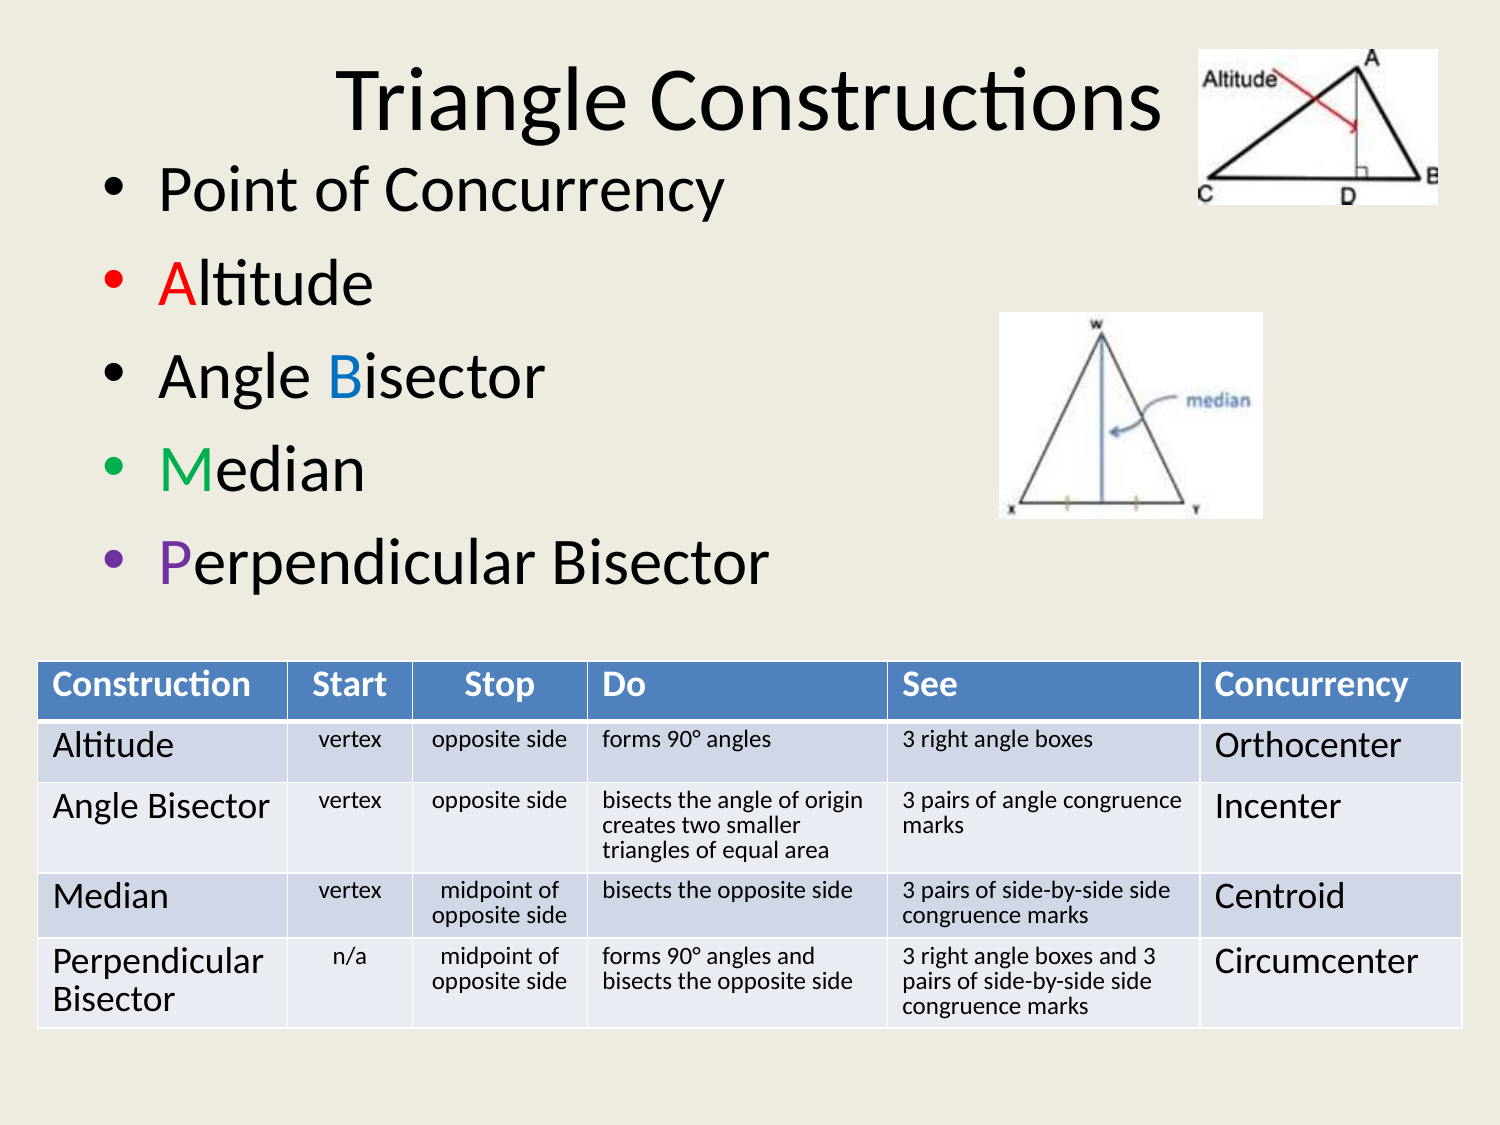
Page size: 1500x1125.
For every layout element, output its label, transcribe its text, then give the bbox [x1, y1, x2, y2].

table_cell 3 pairs of side-by-side side congruence marks [888, 874, 1199, 937]
table_cell Altitude [38, 724, 287, 782]
table_cell Median [38, 874, 287, 937]
table_cell bisects the angle of origin creates two smaller triangles of equal area [588, 783, 887, 872]
picture [999, 312, 1263, 520]
table_header Construction [38, 662, 287, 719]
table_cell 3 pairs of angle congruence marks [888, 783, 1199, 872]
table_cell opposite side [413, 724, 587, 782]
table_cell Centroid [1201, 874, 1461, 937]
table_cell 3 right angle boxes [888, 724, 1199, 782]
table_cell midpoint of opposite side [413, 939, 587, 1027]
picture [1198, 49, 1438, 205]
title Triangle Constructions [75, 0, 1425, 188]
list Point of Concurrency Altitude Angle Bisector Median Perpendicular Bisector [87, 137, 1438, 660]
table_header Do [588, 662, 887, 719]
table_header See [888, 662, 1199, 719]
table_cell Orthocenter [1201, 724, 1461, 782]
table_cell opposite side [413, 783, 587, 872]
table_cell vertex [288, 783, 412, 872]
table_cell Angle Bisector [38, 783, 287, 872]
table_cell n/a [288, 939, 412, 1027]
table_header Stop [413, 662, 587, 719]
table_cell Incenter [1201, 783, 1461, 872]
table_header Concurrency [1201, 662, 1461, 719]
table_cell forms 90° angles and bisects the opposite side [588, 939, 887, 1027]
table_header Start [288, 662, 412, 719]
table_cell Circumcenter [1201, 939, 1461, 1027]
table_cell vertex [288, 724, 412, 782]
table_cell bisects the opposite side [588, 874, 887, 937]
table_cell 3 right angle boxes and 3 pairs of side-by-side side congruence marks [888, 939, 1199, 1027]
table_cell forms 90° angles [588, 724, 887, 782]
table_cell midpoint of opposite side [413, 874, 587, 937]
table_cell vertex [288, 874, 412, 937]
table_cell Perpendicular Bisector [38, 939, 287, 1027]
